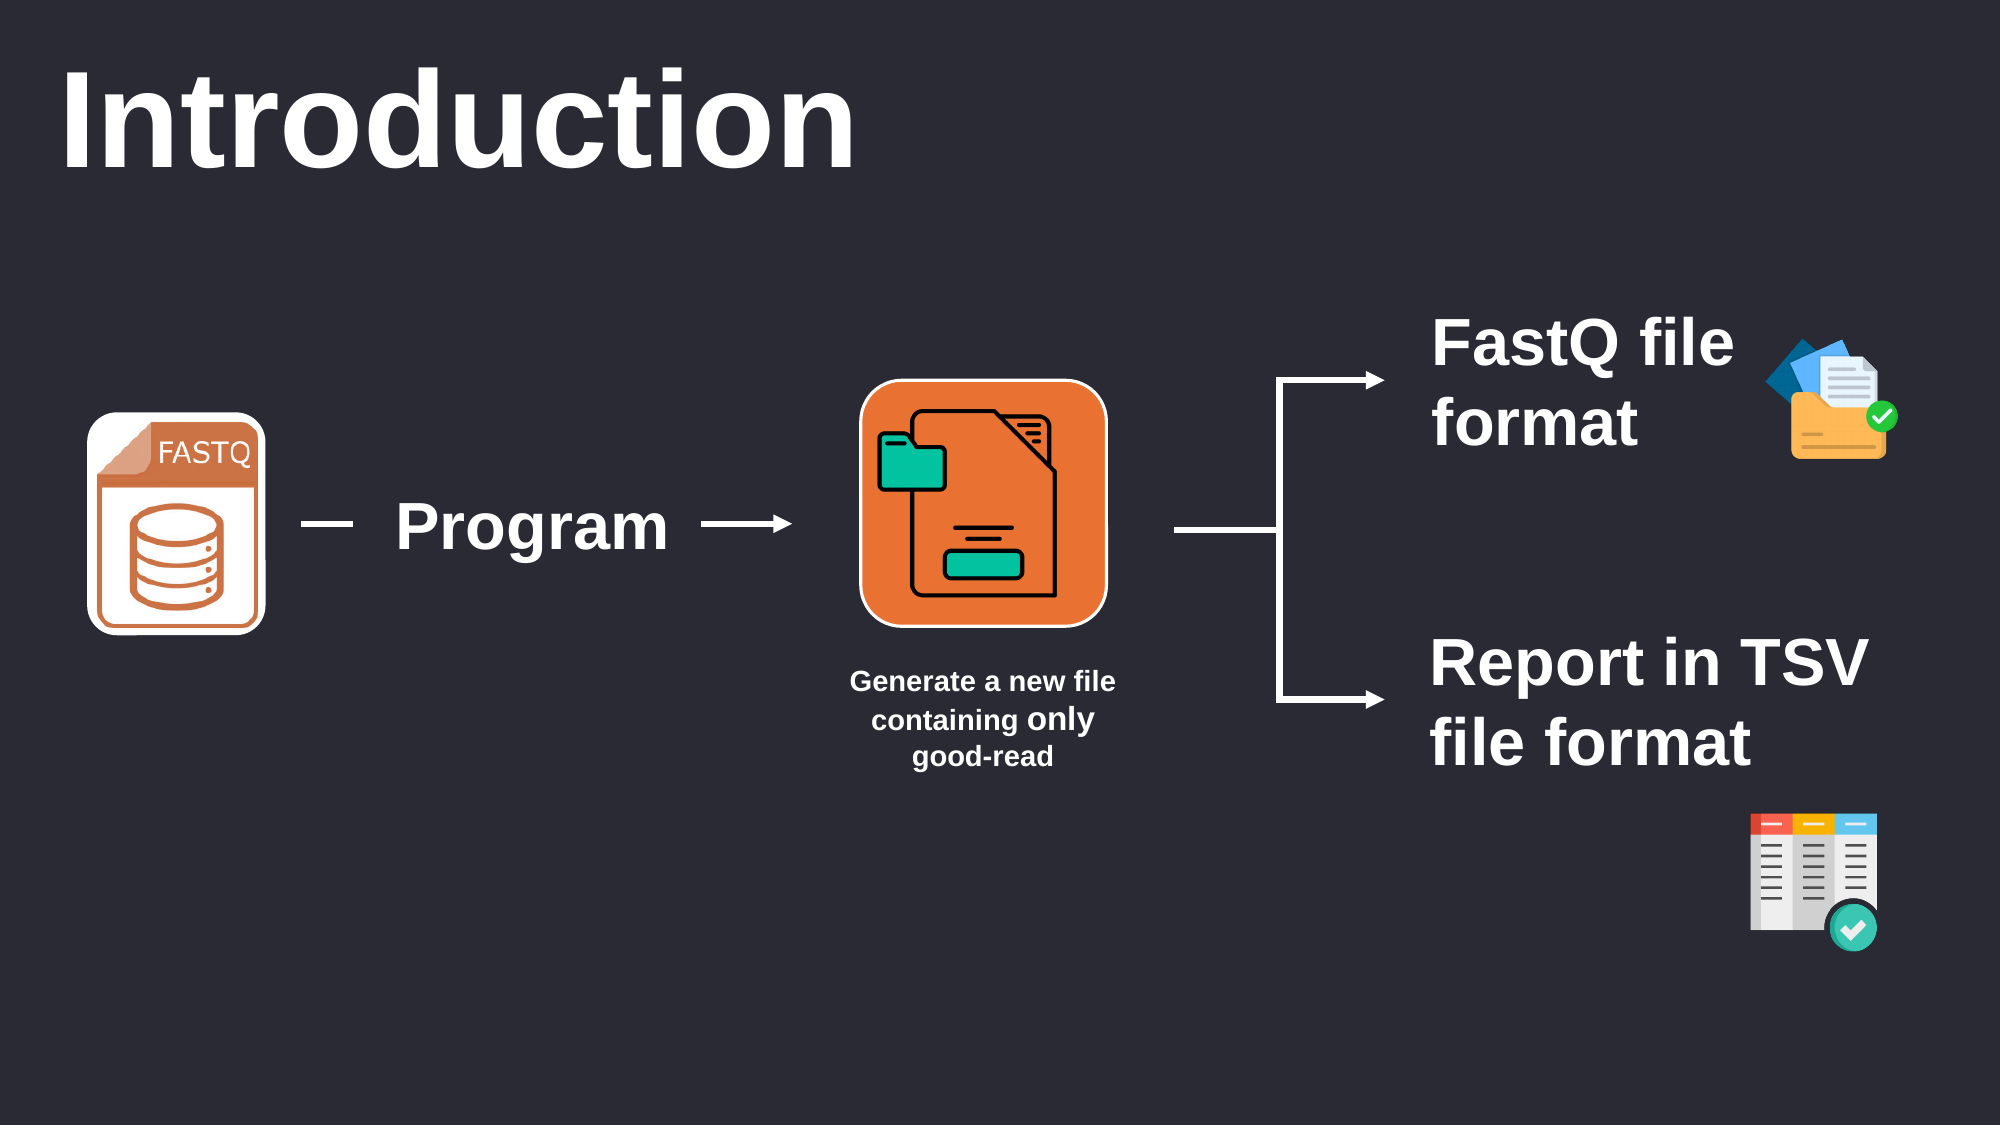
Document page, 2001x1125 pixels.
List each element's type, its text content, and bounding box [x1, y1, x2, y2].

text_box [1173, 531, 1386, 700]
text_box Introduction [43, 22, 900, 203]
picture [86, 411, 266, 636]
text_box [1173, 379, 1386, 531]
text_box Program [380, 475, 685, 571]
picture [1765, 332, 1899, 466]
text_box FastQ file format [1417, 291, 1822, 467]
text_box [860, 379, 1107, 627]
text_box Generate a new file containing only good-read [829, 654, 1137, 815]
picture [1728, 791, 1899, 962]
text_box Report in TSV file format [1414, 611, 1929, 786]
